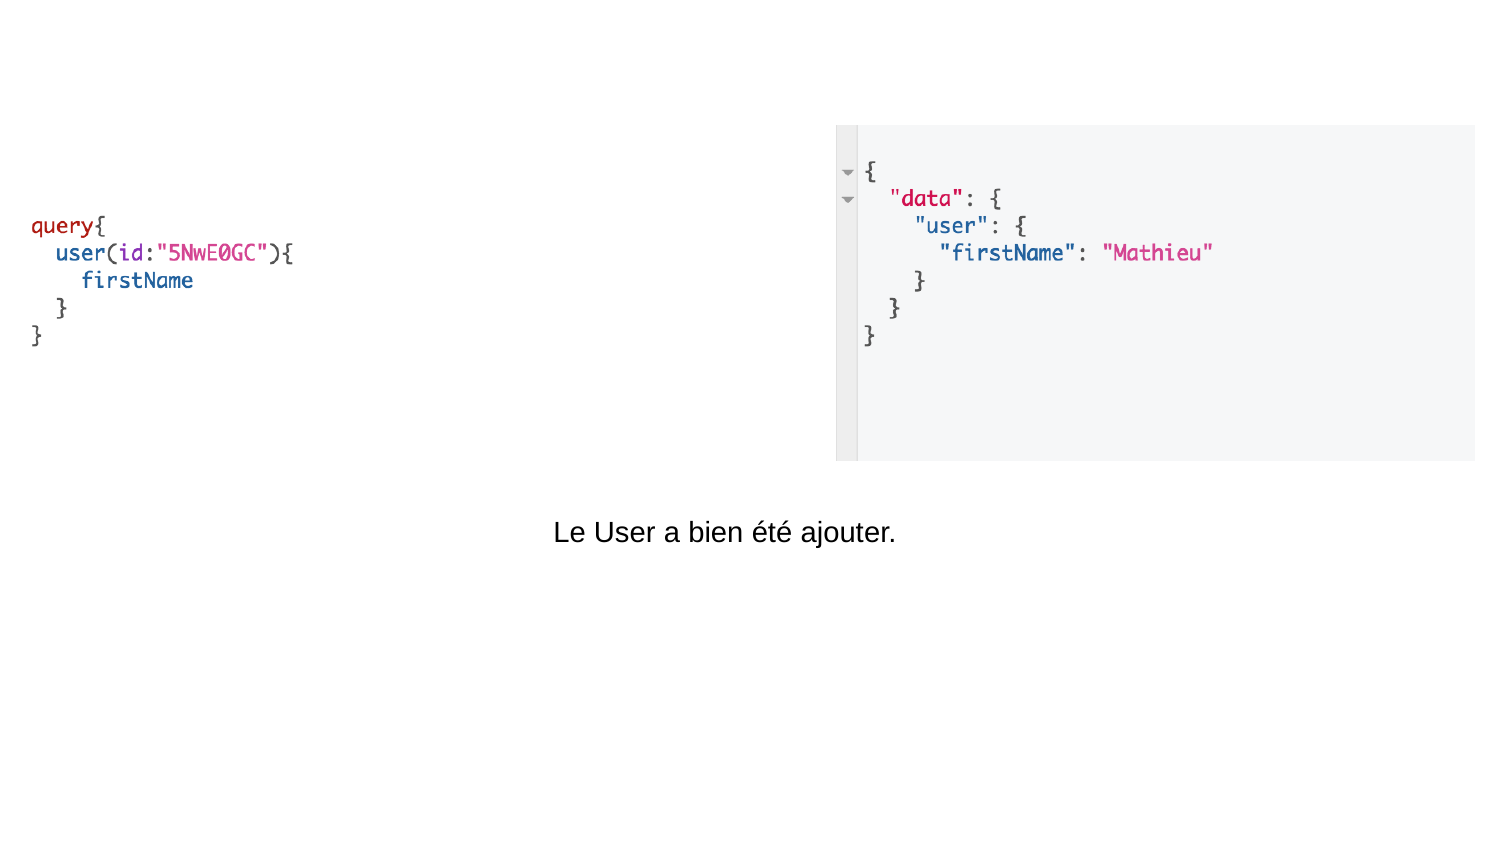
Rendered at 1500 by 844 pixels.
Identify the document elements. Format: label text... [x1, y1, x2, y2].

text_box Le User a bien été ajouter. [538, 497, 962, 559]
picture [24, 125, 1476, 461]
